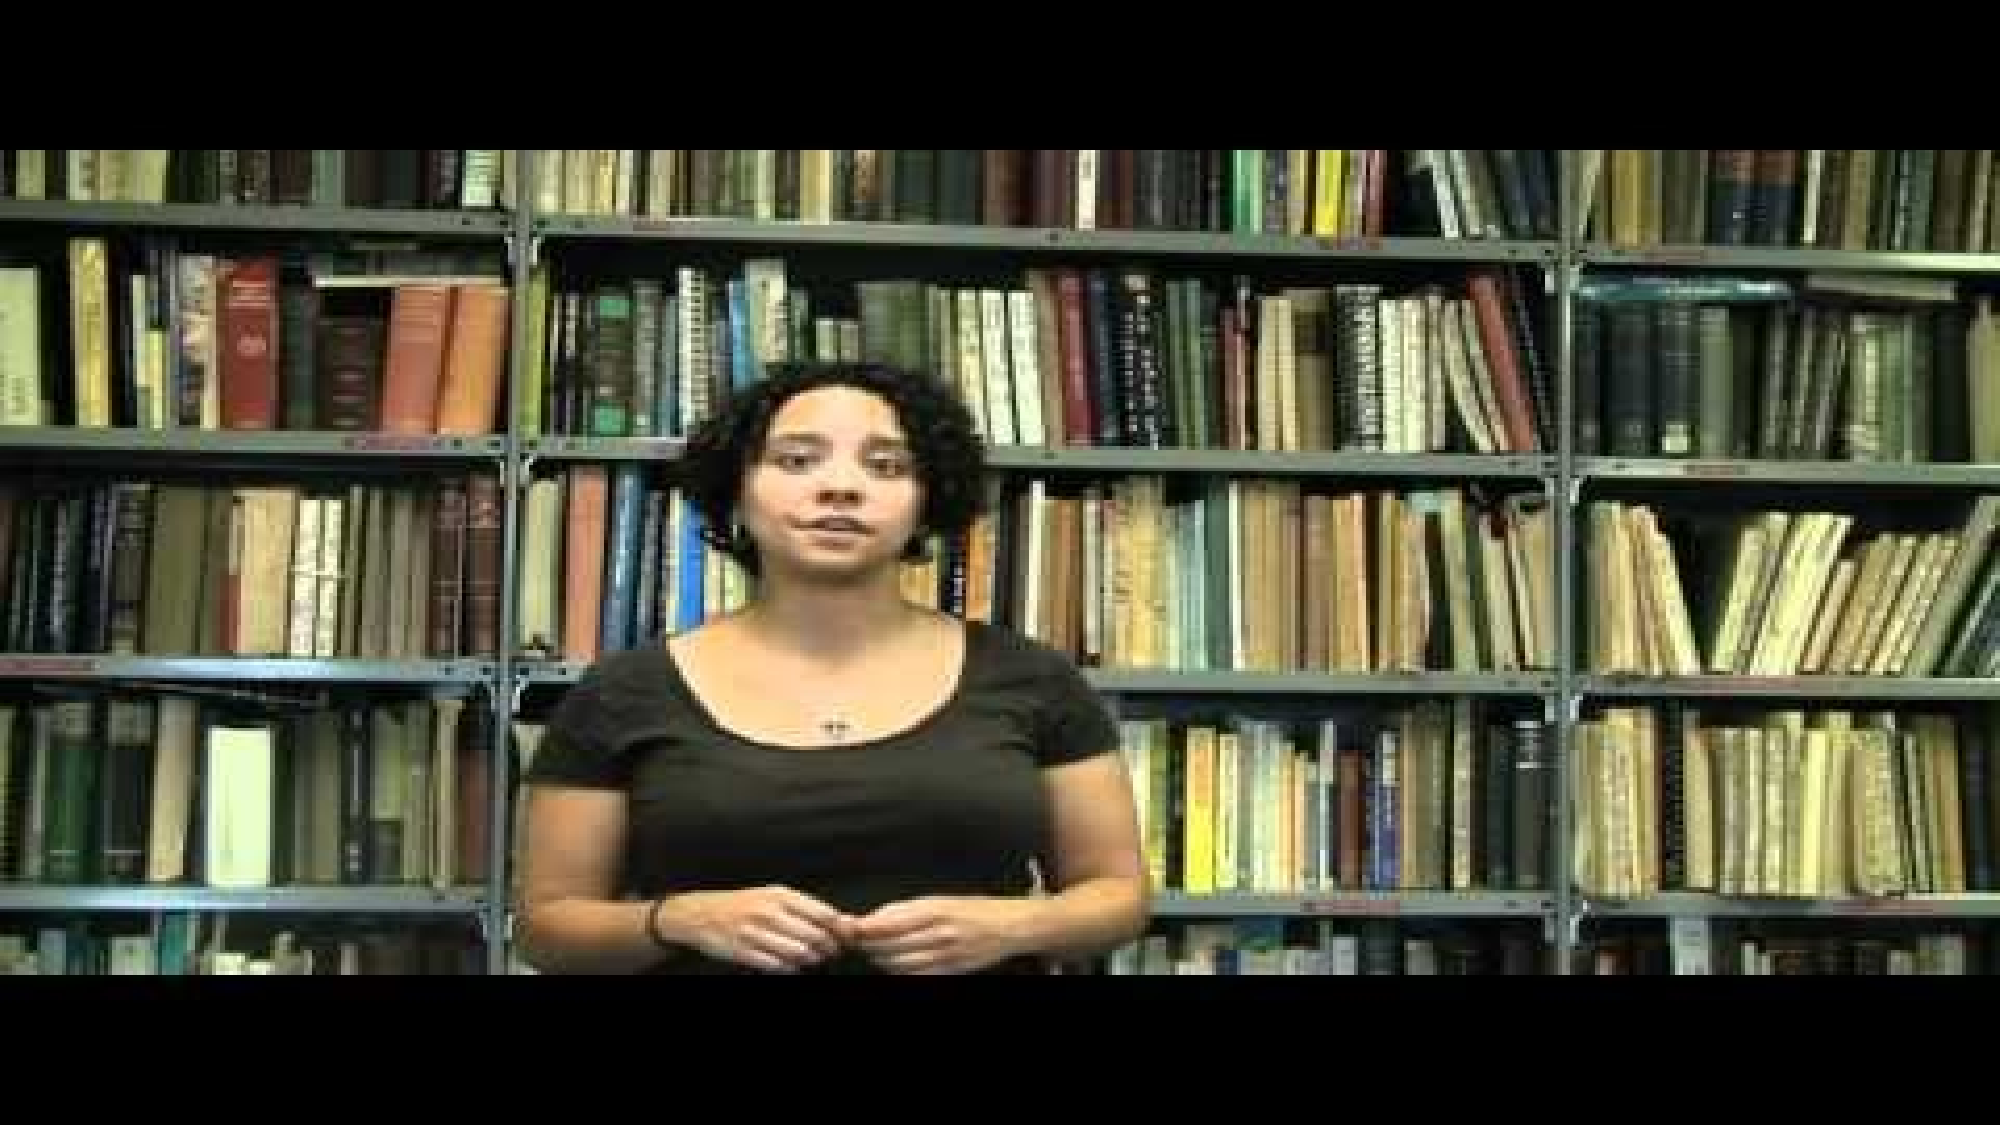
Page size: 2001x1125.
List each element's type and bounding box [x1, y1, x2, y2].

text_box [0, 0, 2000, 1125]
